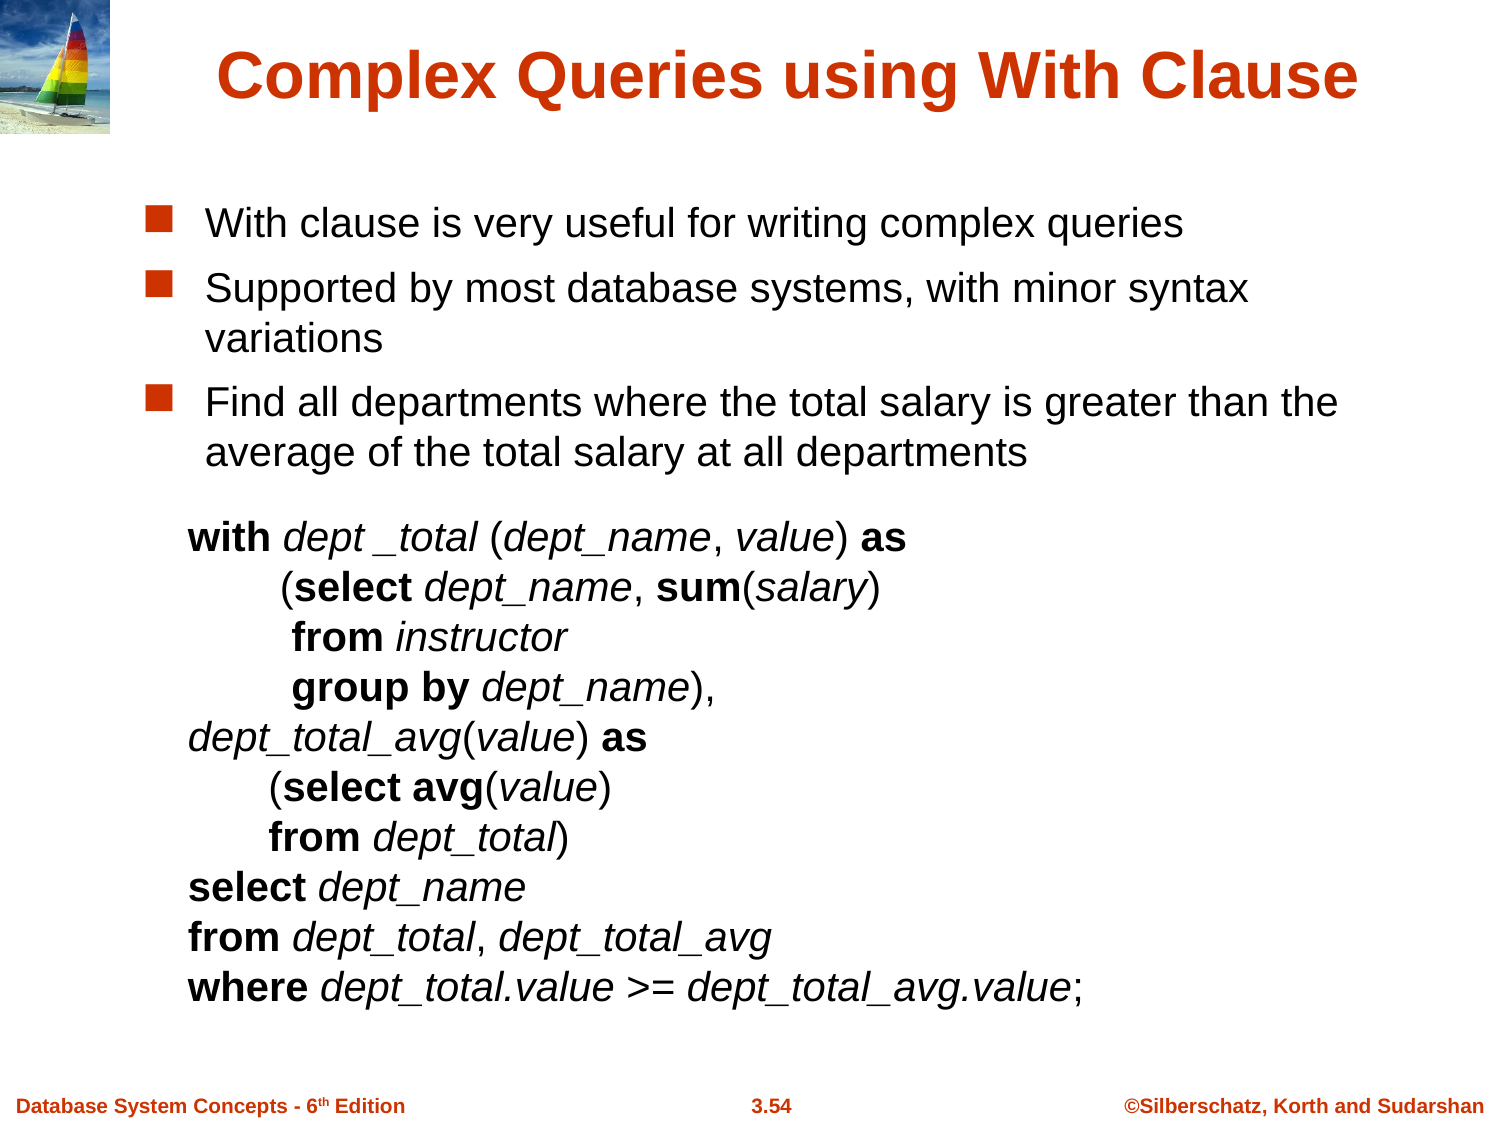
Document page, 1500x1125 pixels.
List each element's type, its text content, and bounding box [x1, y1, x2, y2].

list With clause is very useful for writing complex queries Supported by most database systems, with minor syntax variations Find all departments where the total salary is greater than the average of the total salary at all departments [133, 188, 1434, 504]
title Complex Queries using With Clause [126, 19, 1451, 120]
picture [0, 0, 110, 134]
text_box with dept _total (dept_name, value) as (select dept_name, sum(salary) from instructor group by dept_name), dept_total_avg(value) as (select avg(value) from dept_total) select dept_name from dept_total, dept_total_avg where dept_total.value >= dept_total_avg.value; [173, 502, 1430, 1018]
